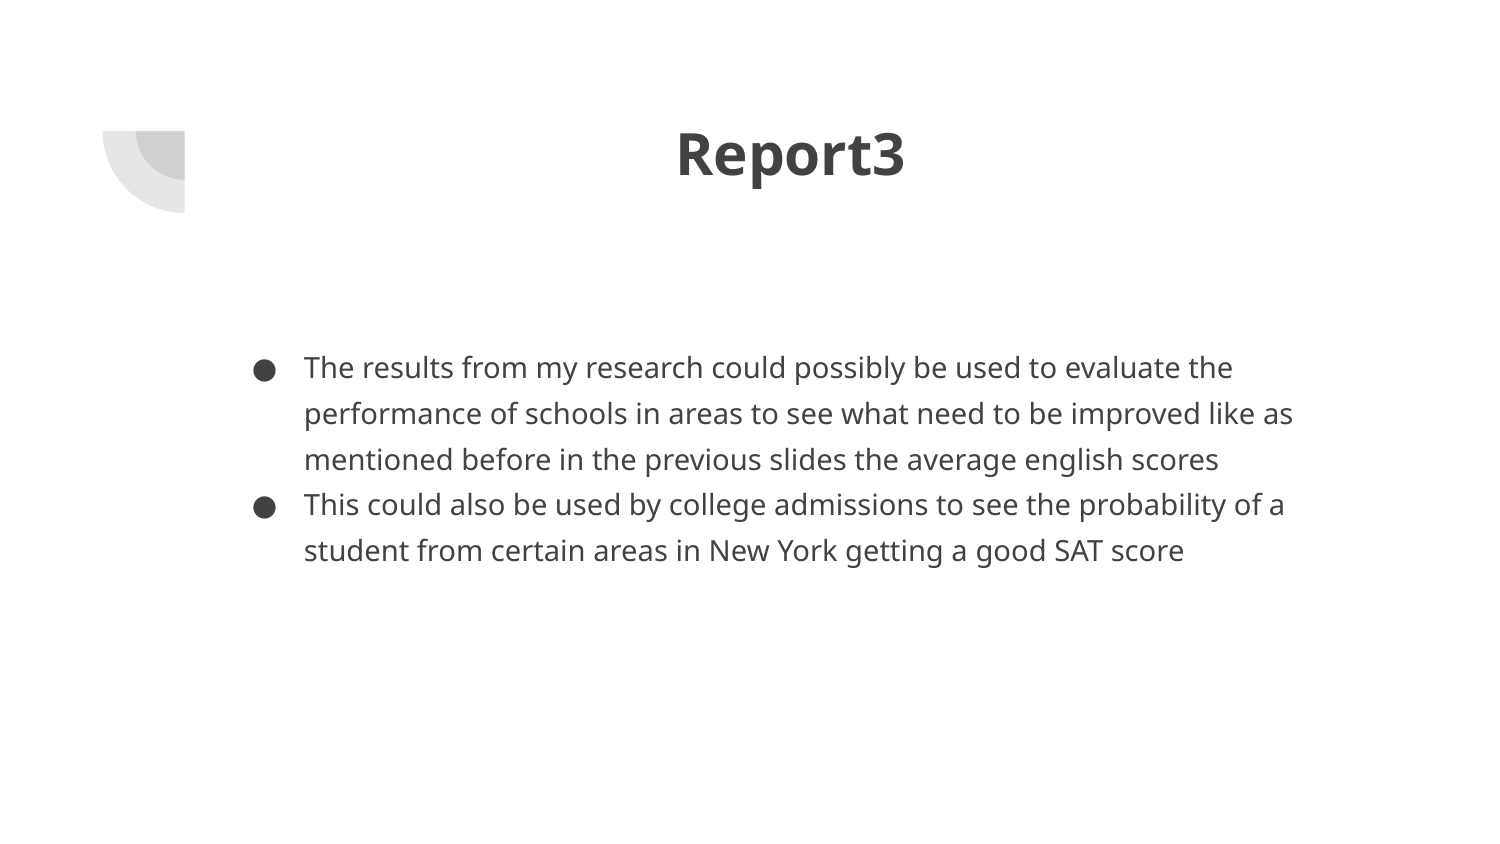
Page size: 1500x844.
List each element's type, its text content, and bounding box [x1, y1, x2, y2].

title Report3 [213, 98, 1368, 263]
list The results from my research could possibly be used to evaluate the performance of schools in areas to see what need to be improved like as mentioned before in the previous slides the average english scores This could also be used by college admissions to see the probability of a student from certain areas in New York getting a good SAT score [213, 326, 1368, 825]
